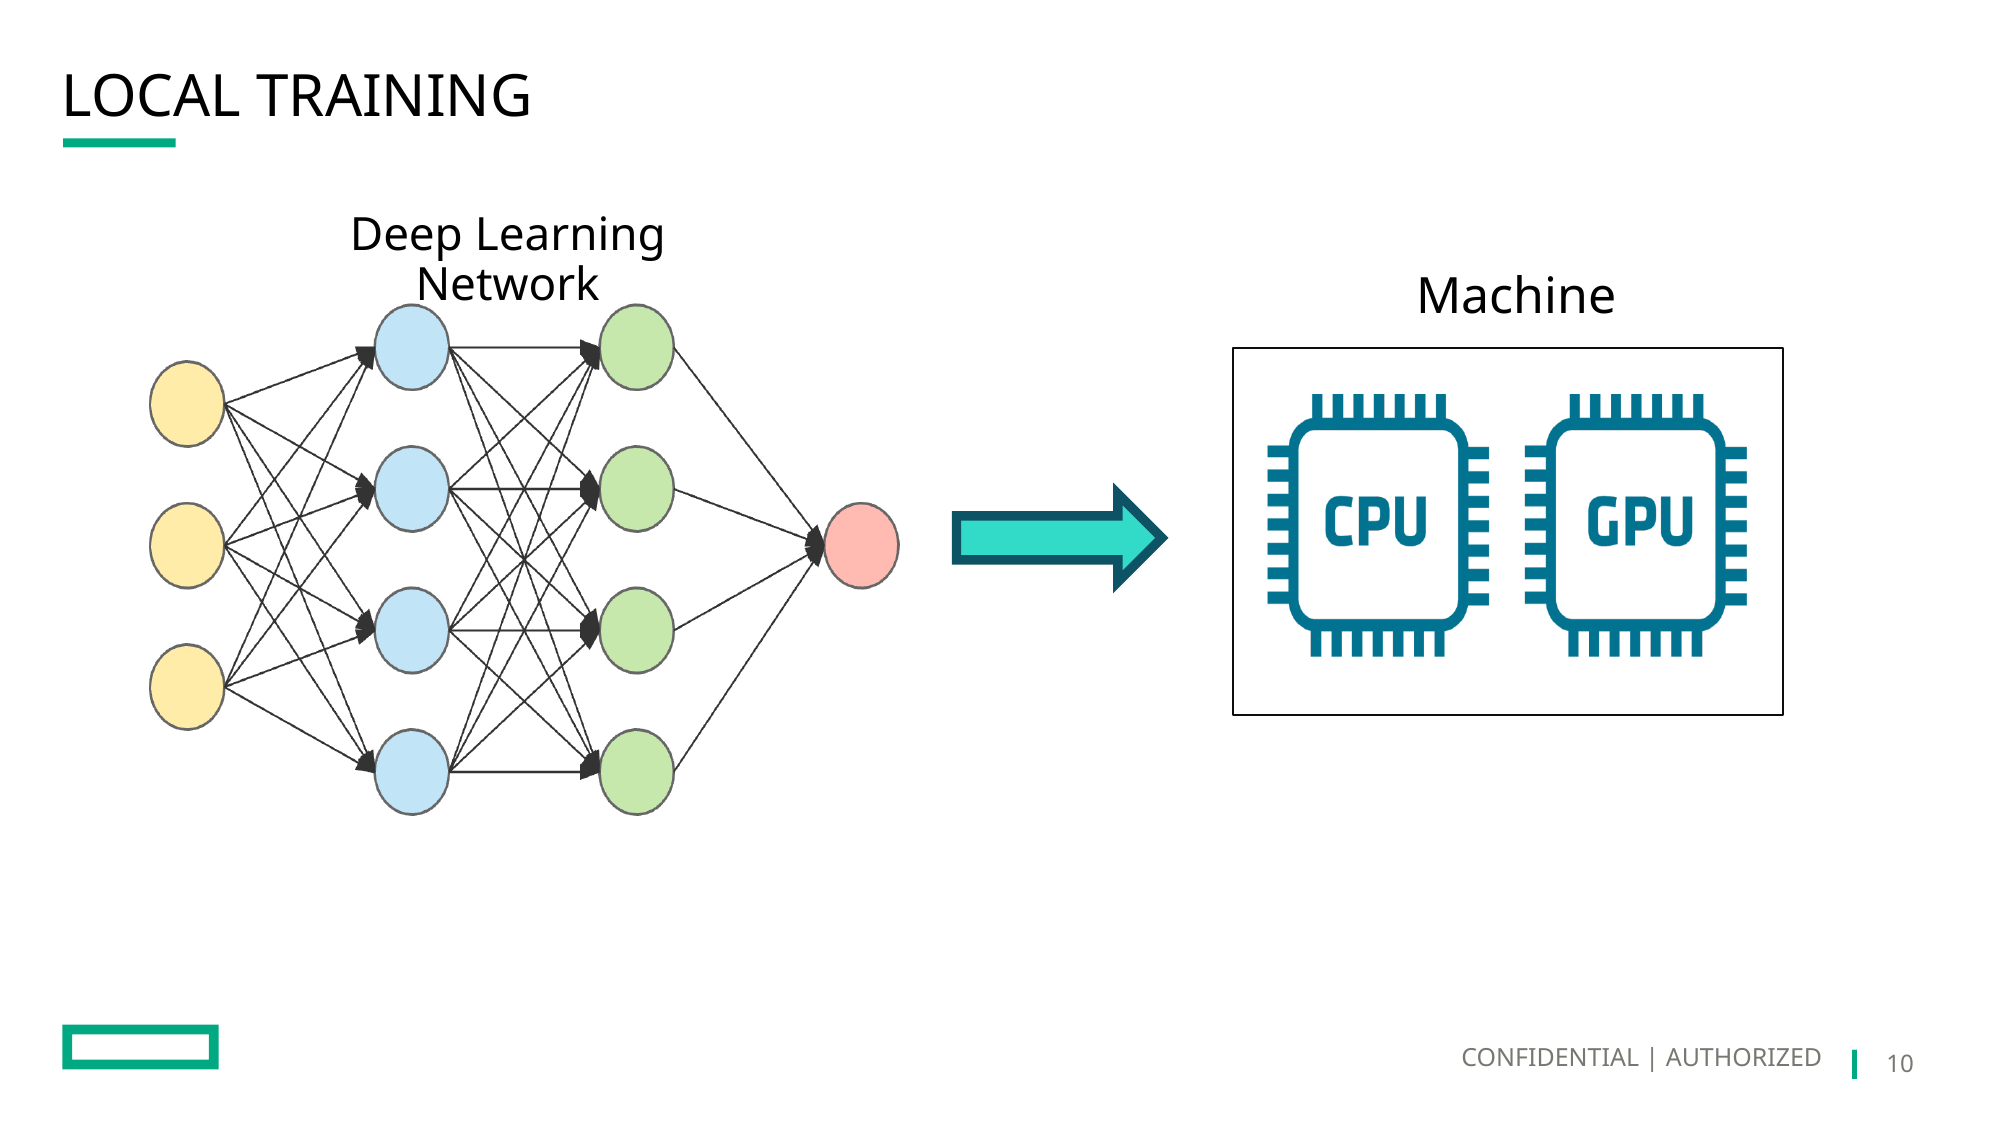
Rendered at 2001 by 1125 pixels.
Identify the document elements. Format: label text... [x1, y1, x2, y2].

text_box [955, 491, 1164, 585]
footer CONFIDENTIAL | AUTHORIZED [610, 1005, 1838, 1073]
picture [1852, 1043, 1857, 1079]
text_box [1233, 246, 1783, 714]
slide_number 10 [1837, 1033, 1950, 1094]
title Local Training [42, 60, 1938, 135]
picture [143, 294, 908, 828]
text_box Deep Learning Network [244, 226, 772, 294]
